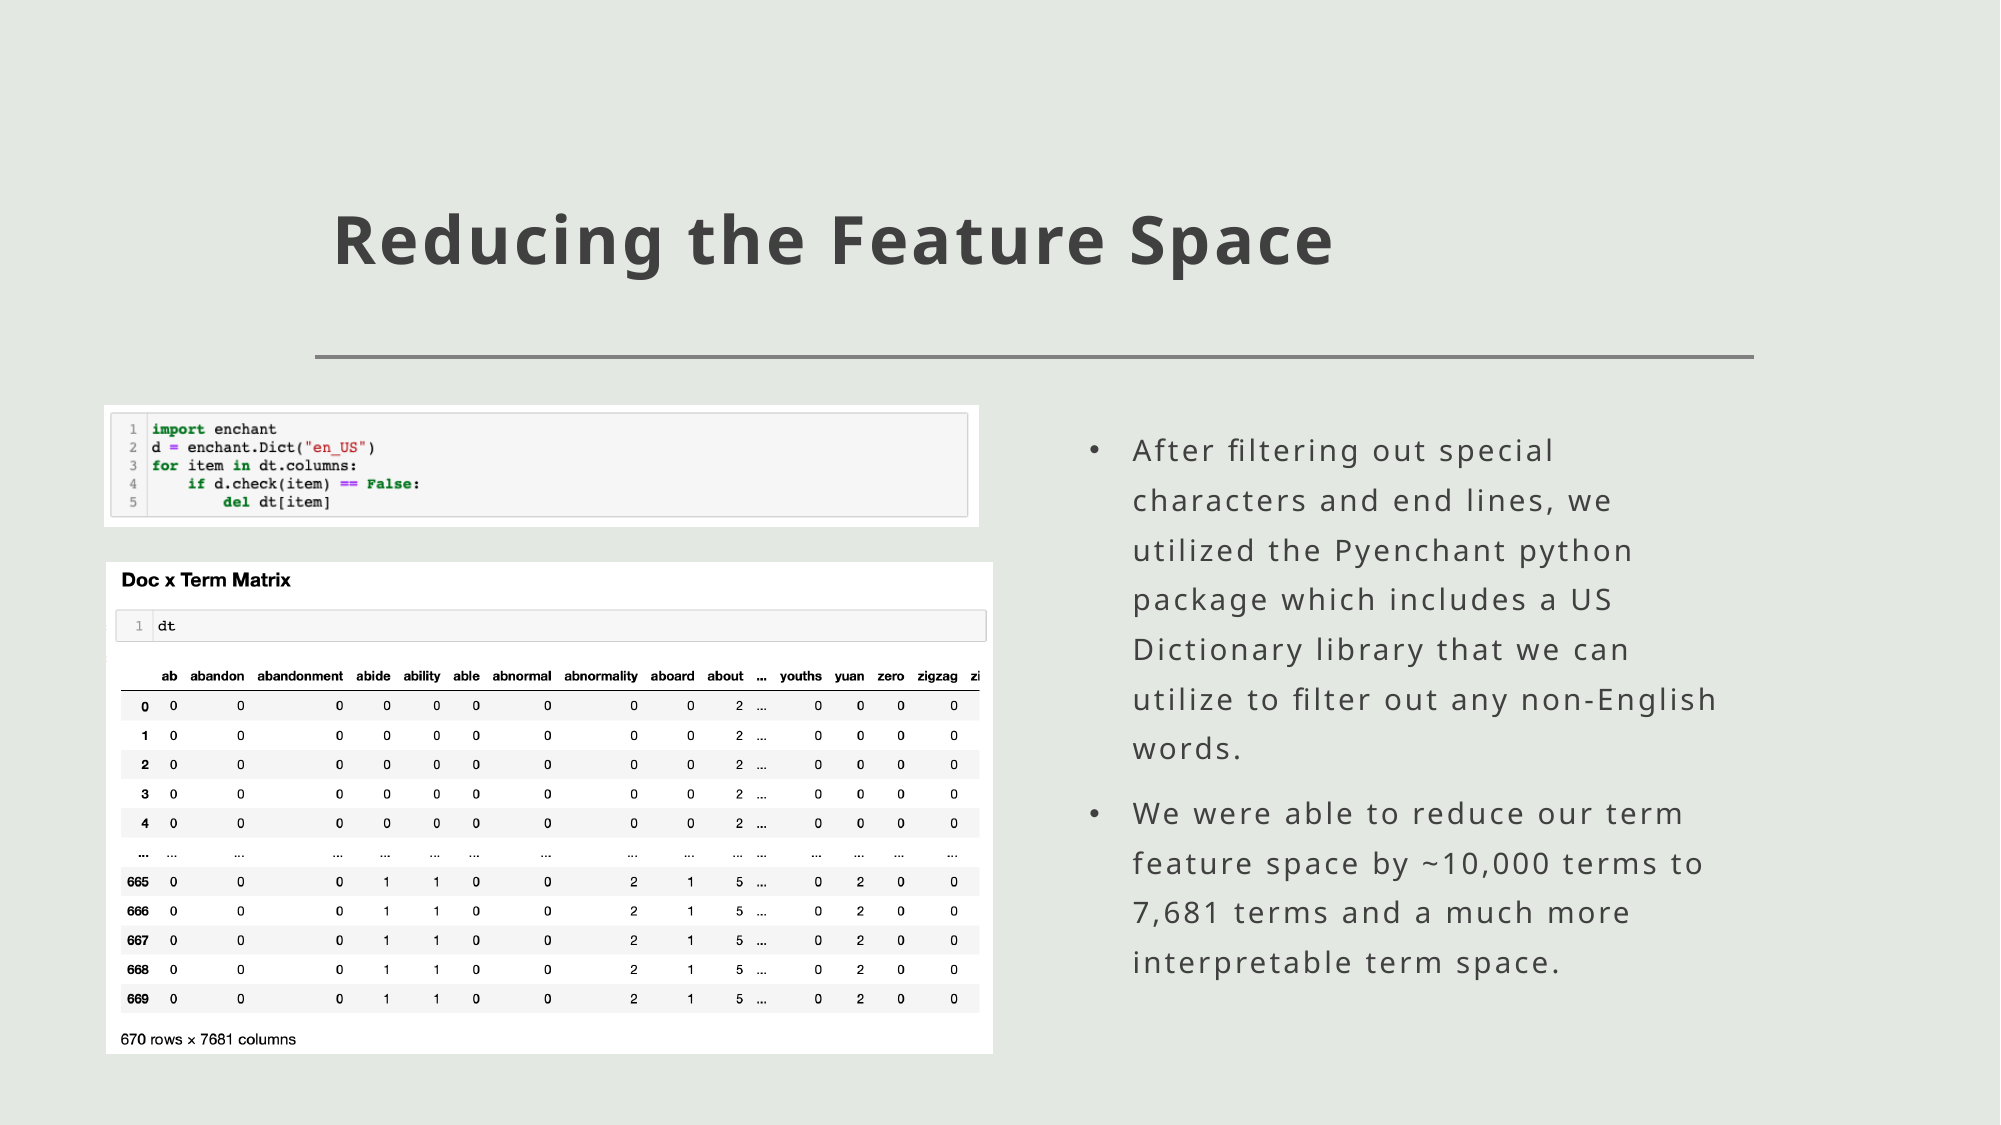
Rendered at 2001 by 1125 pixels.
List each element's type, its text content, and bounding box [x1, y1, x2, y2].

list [104, 404, 979, 528]
title Reducing the Feature Space [315, 72, 1754, 294]
list After filtering out special characters and end lines, we utilized the Pyenchant python package which includes a US Dictionary library that we can utilize to filter out any non-English words. We were able to reduce our term feature space by ~10,000 terms to 7,681 terms and a much more interpretable term space. [1071, 399, 1754, 1000]
picture [106, 562, 993, 1054]
